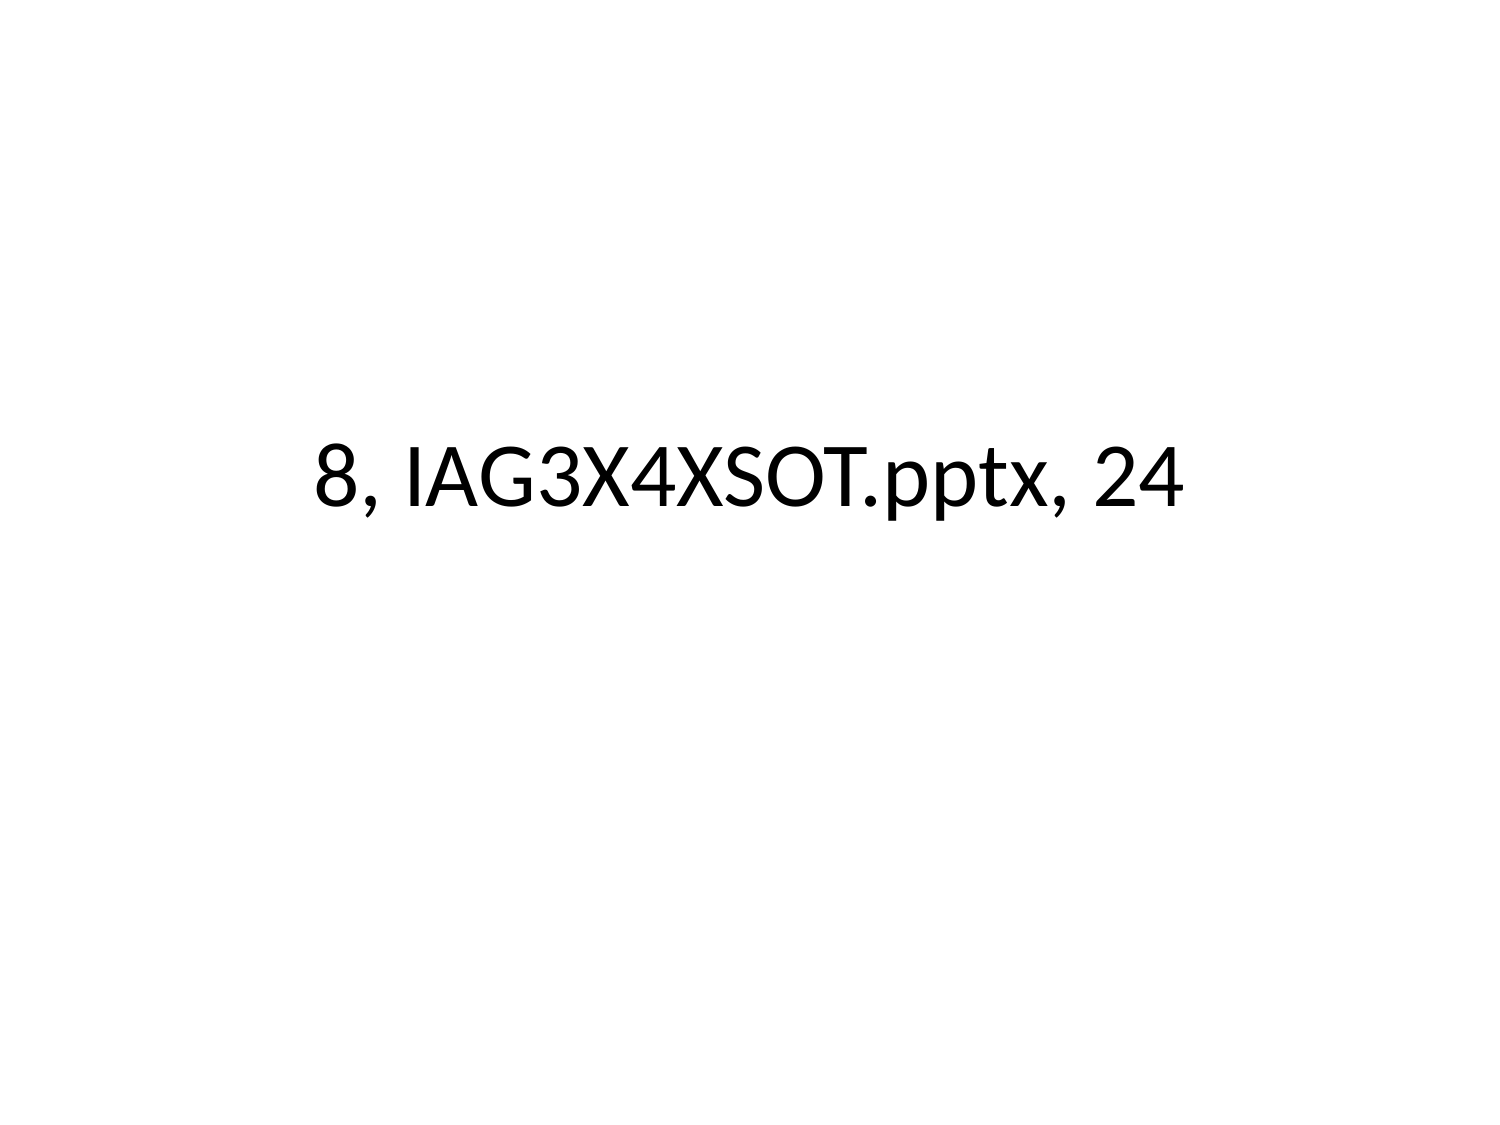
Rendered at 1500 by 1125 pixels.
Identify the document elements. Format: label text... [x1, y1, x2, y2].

title 8, IAG3X4XSOT.pptx, 24 [112, 349, 1388, 591]
